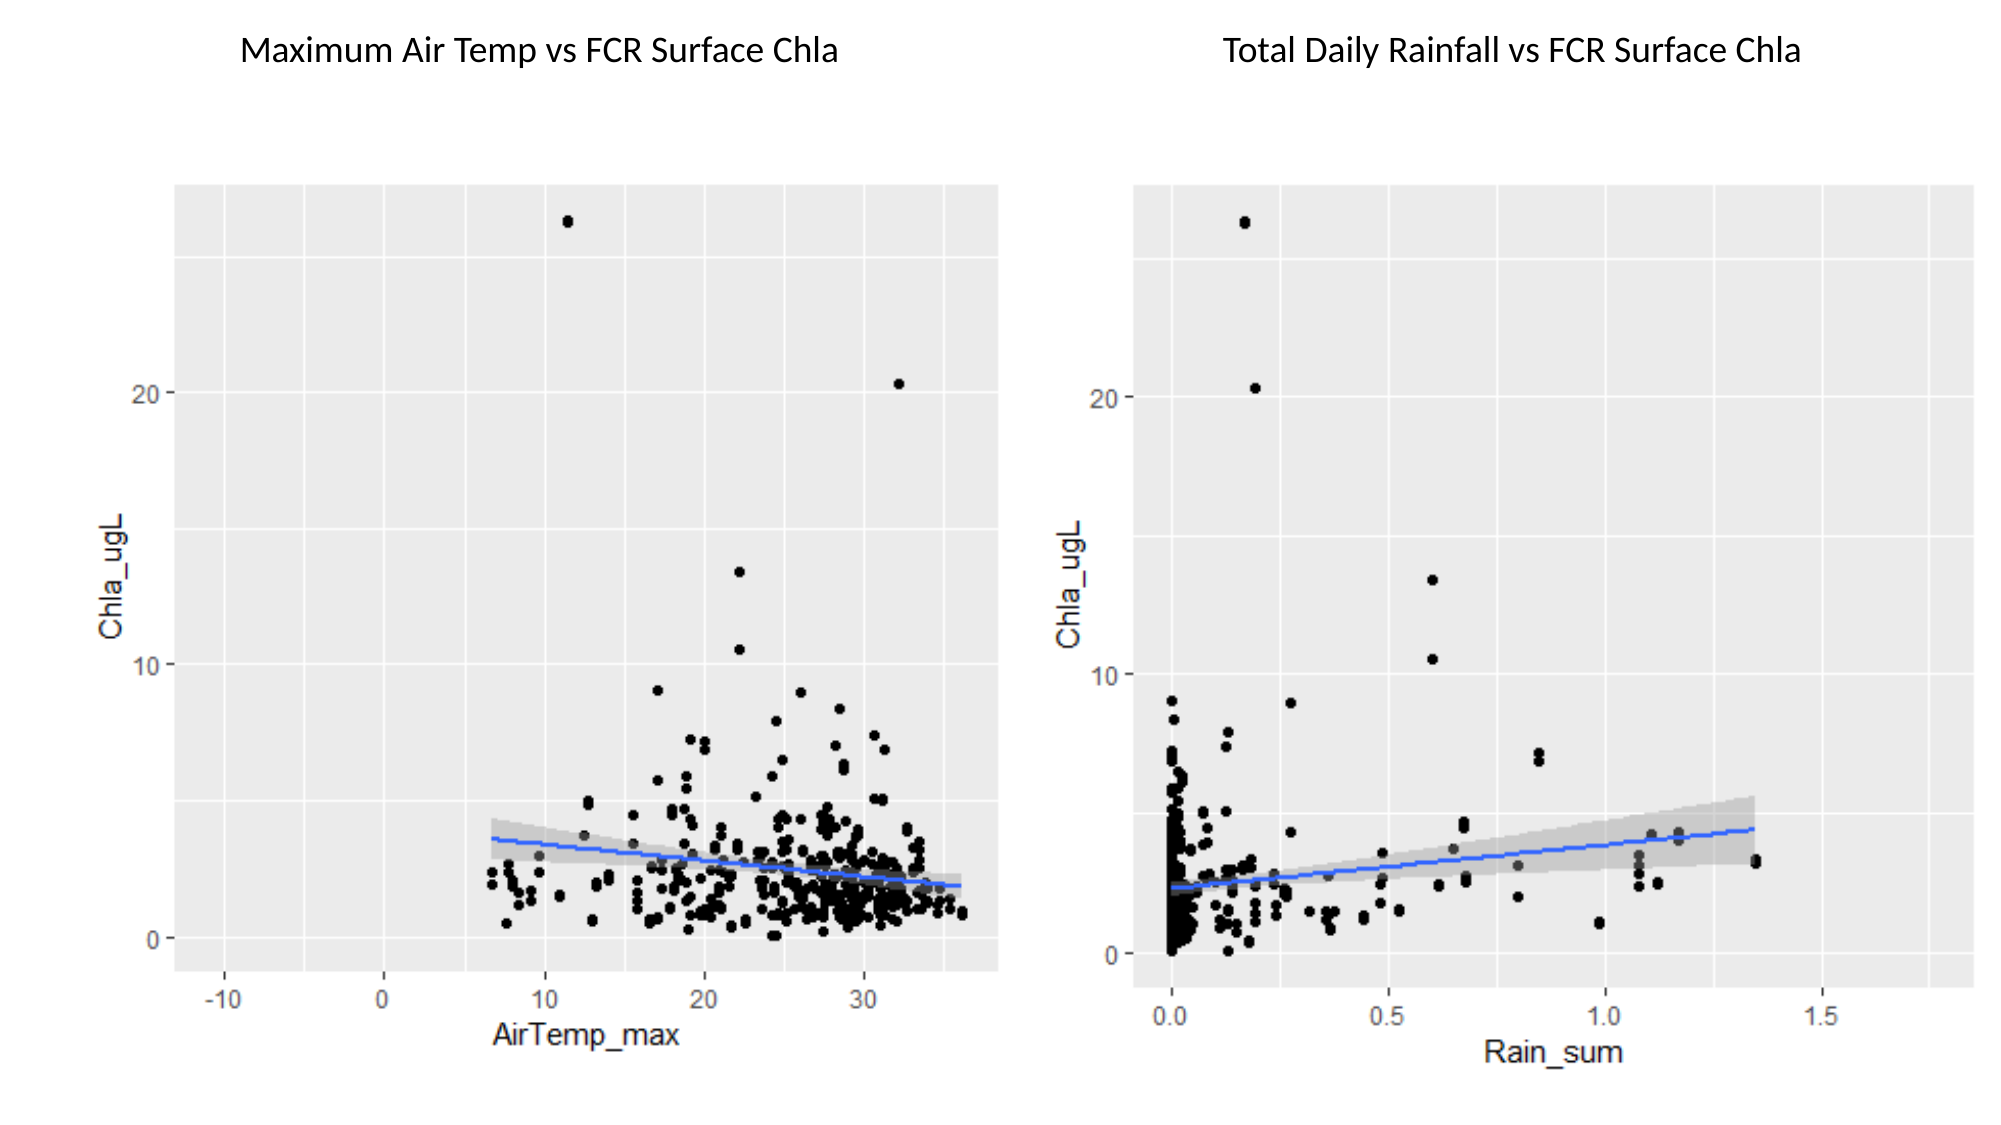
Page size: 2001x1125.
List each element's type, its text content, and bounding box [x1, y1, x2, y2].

picture [1038, 171, 1991, 1084]
text_box Total Daily Rainfall vs FCR Surface Chla [1057, 17, 1969, 77]
picture [81, 170, 1015, 1066]
text_box Maximum Air Temp vs FCR Surface Chla [54, 17, 1025, 77]
